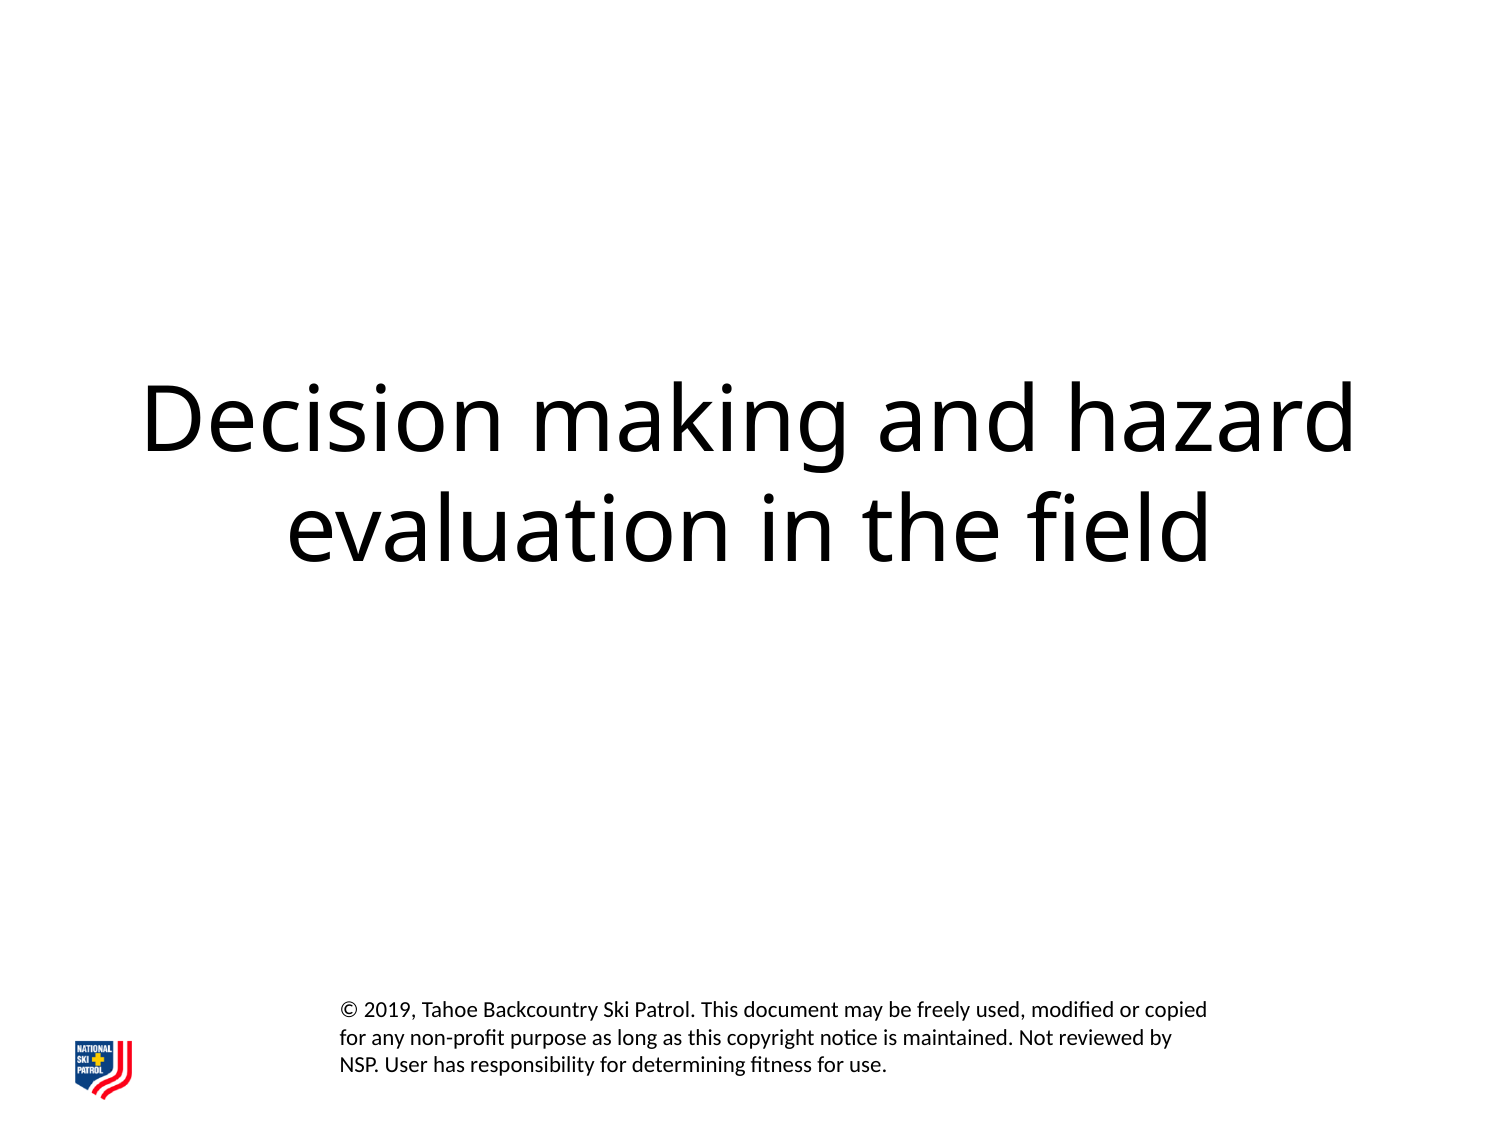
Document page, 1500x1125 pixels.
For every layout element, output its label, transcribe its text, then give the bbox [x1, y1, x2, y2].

title Decision making and hazard evaluation in the field [112, 349, 1388, 591]
text_box © 2019, Tahoe Backcountry Ski Patrol. This document may be freely used, modified or copied for any non-profit purpose as long as this copyright notice is maintained. Not reviewed by NSP. User has responsibility for determining fitness for use. [324, 987, 1225, 1085]
picture [75, 1039, 132, 1100]
